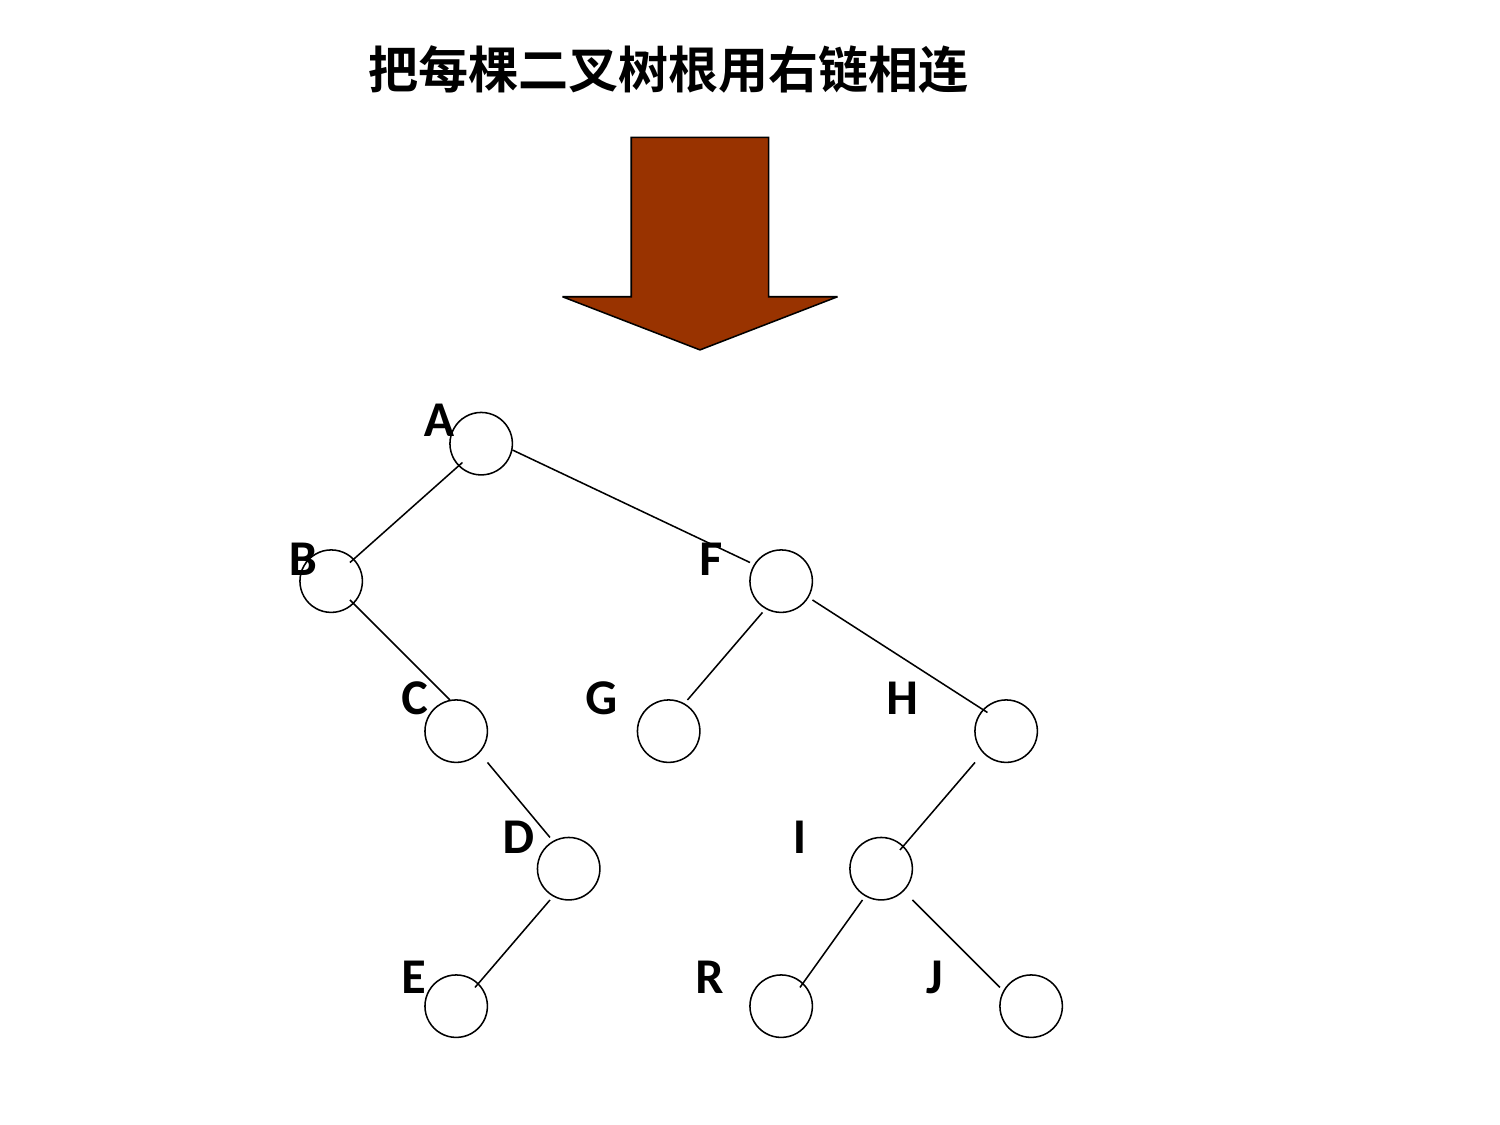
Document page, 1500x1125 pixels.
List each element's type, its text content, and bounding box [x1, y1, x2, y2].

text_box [299, 412, 1063, 1038]
list 把每棵二叉树根用右链相连 A B F C G H D I E R J [37, 37, 1463, 1088]
text_box [562, 137, 838, 350]
